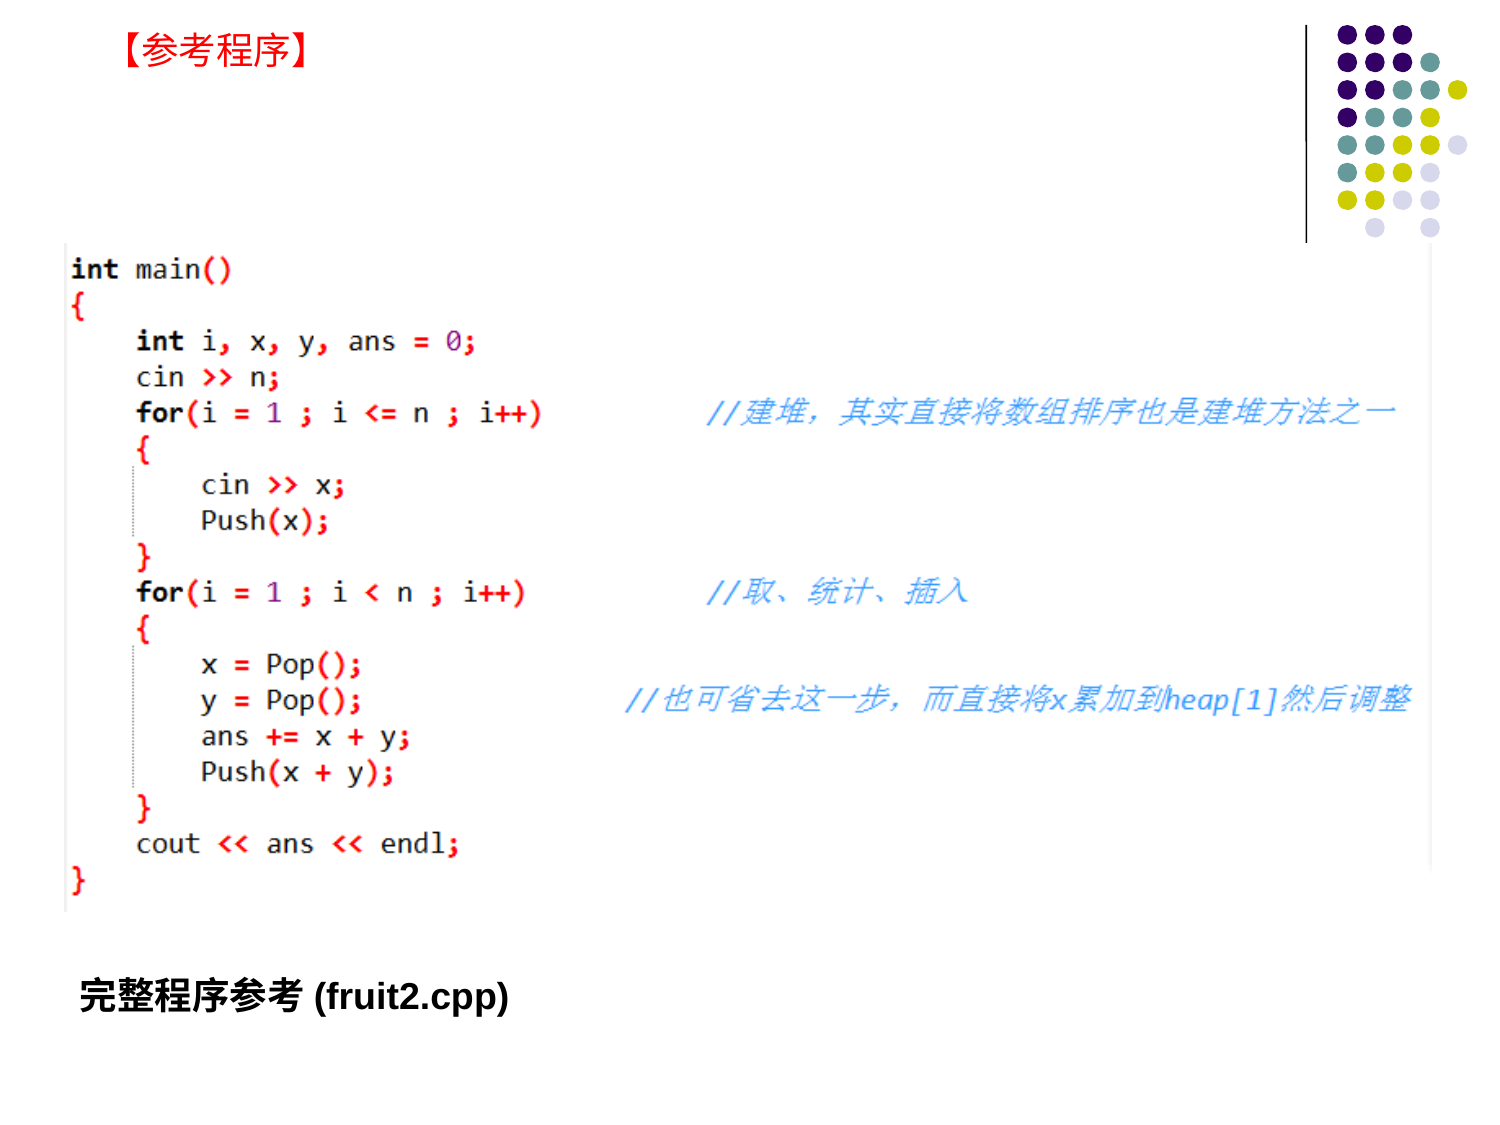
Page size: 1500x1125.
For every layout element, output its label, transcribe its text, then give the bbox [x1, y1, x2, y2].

picture [64, 243, 1432, 913]
list 【参考程序】 [88, 18, 1439, 80]
text_box 完整程序参考(fruit2.cpp) [64, 964, 1415, 1025]
